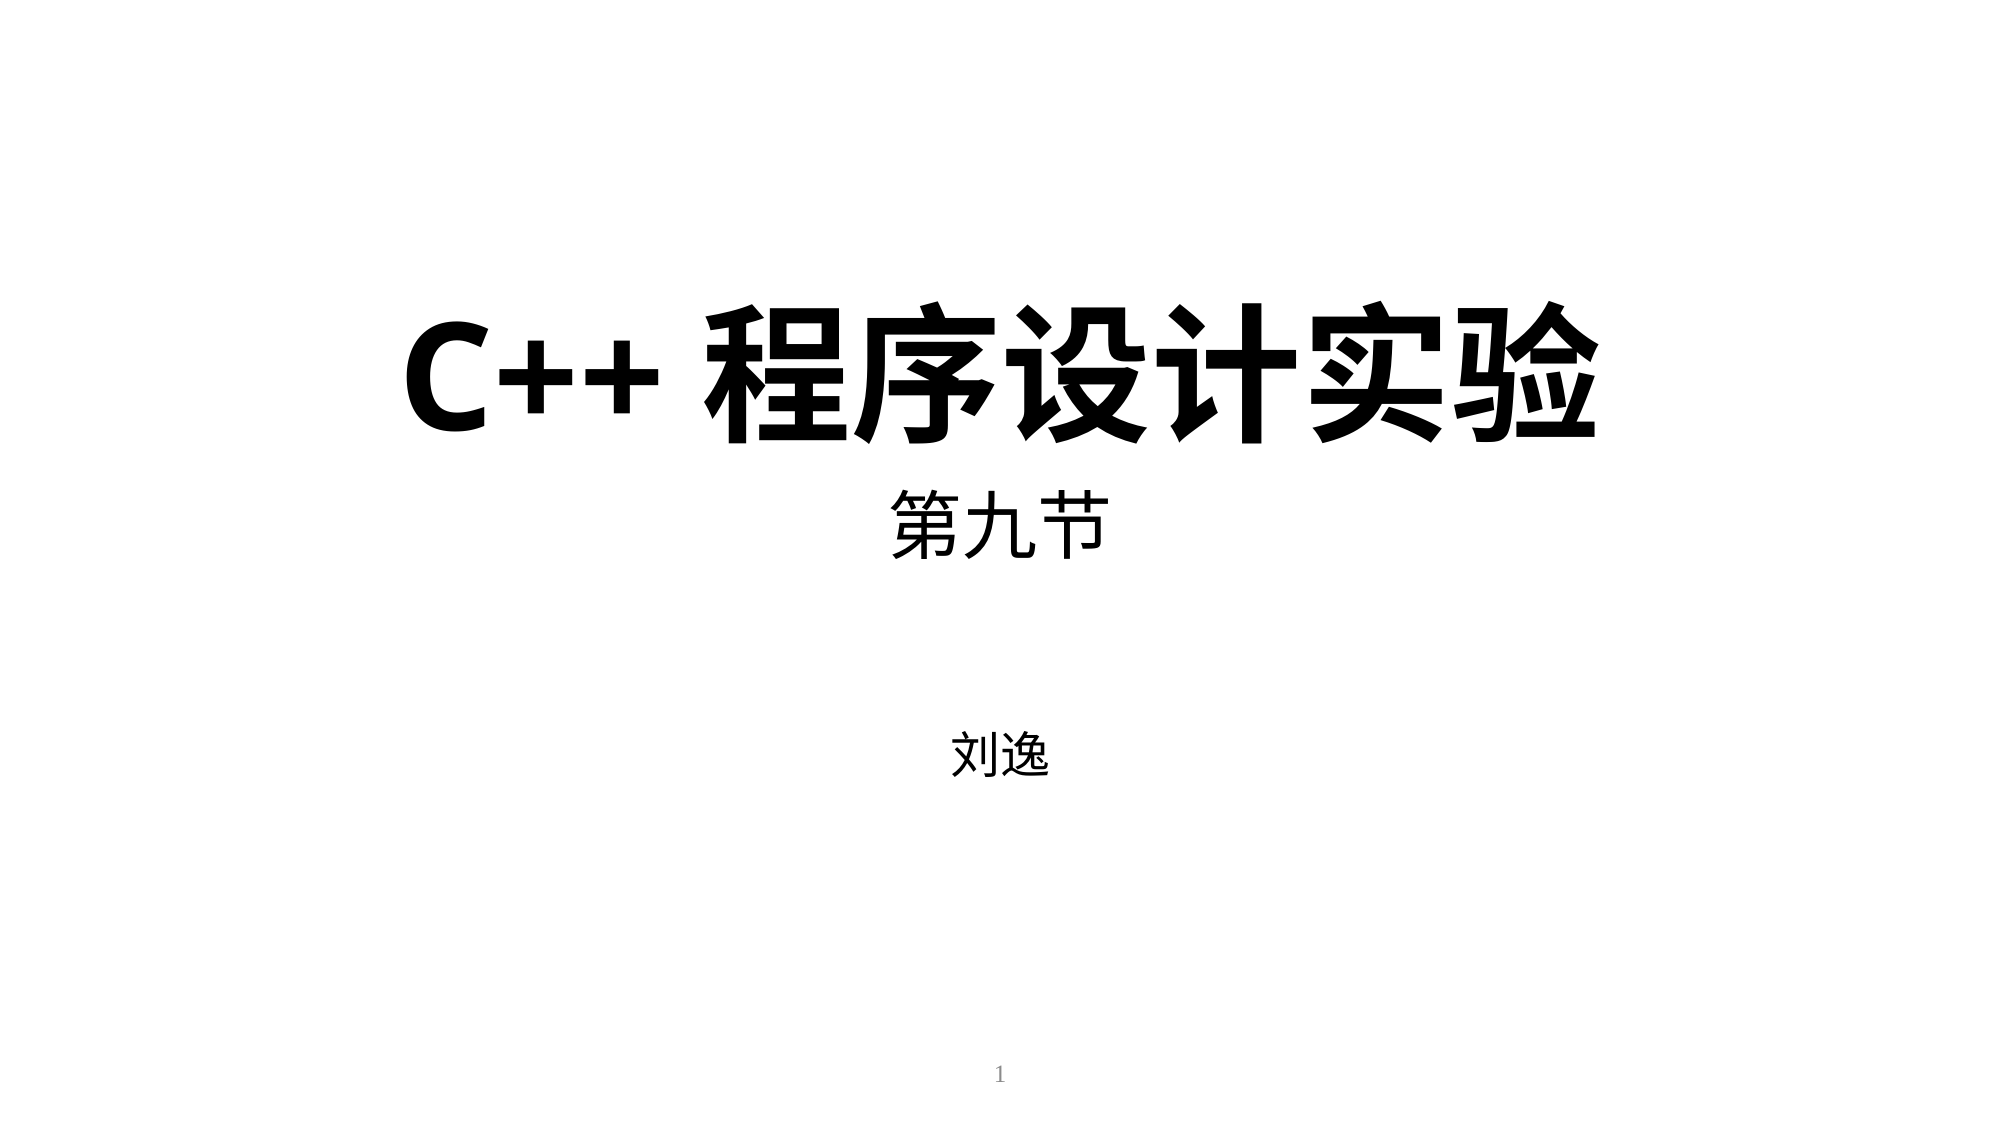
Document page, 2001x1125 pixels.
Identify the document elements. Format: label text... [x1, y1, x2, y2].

slide_number 1 [774, 1042, 1225, 1103]
subtitle 刘逸 [249, 722, 1750, 995]
title C++程序设计实验 第九节 [249, 184, 1750, 576]
